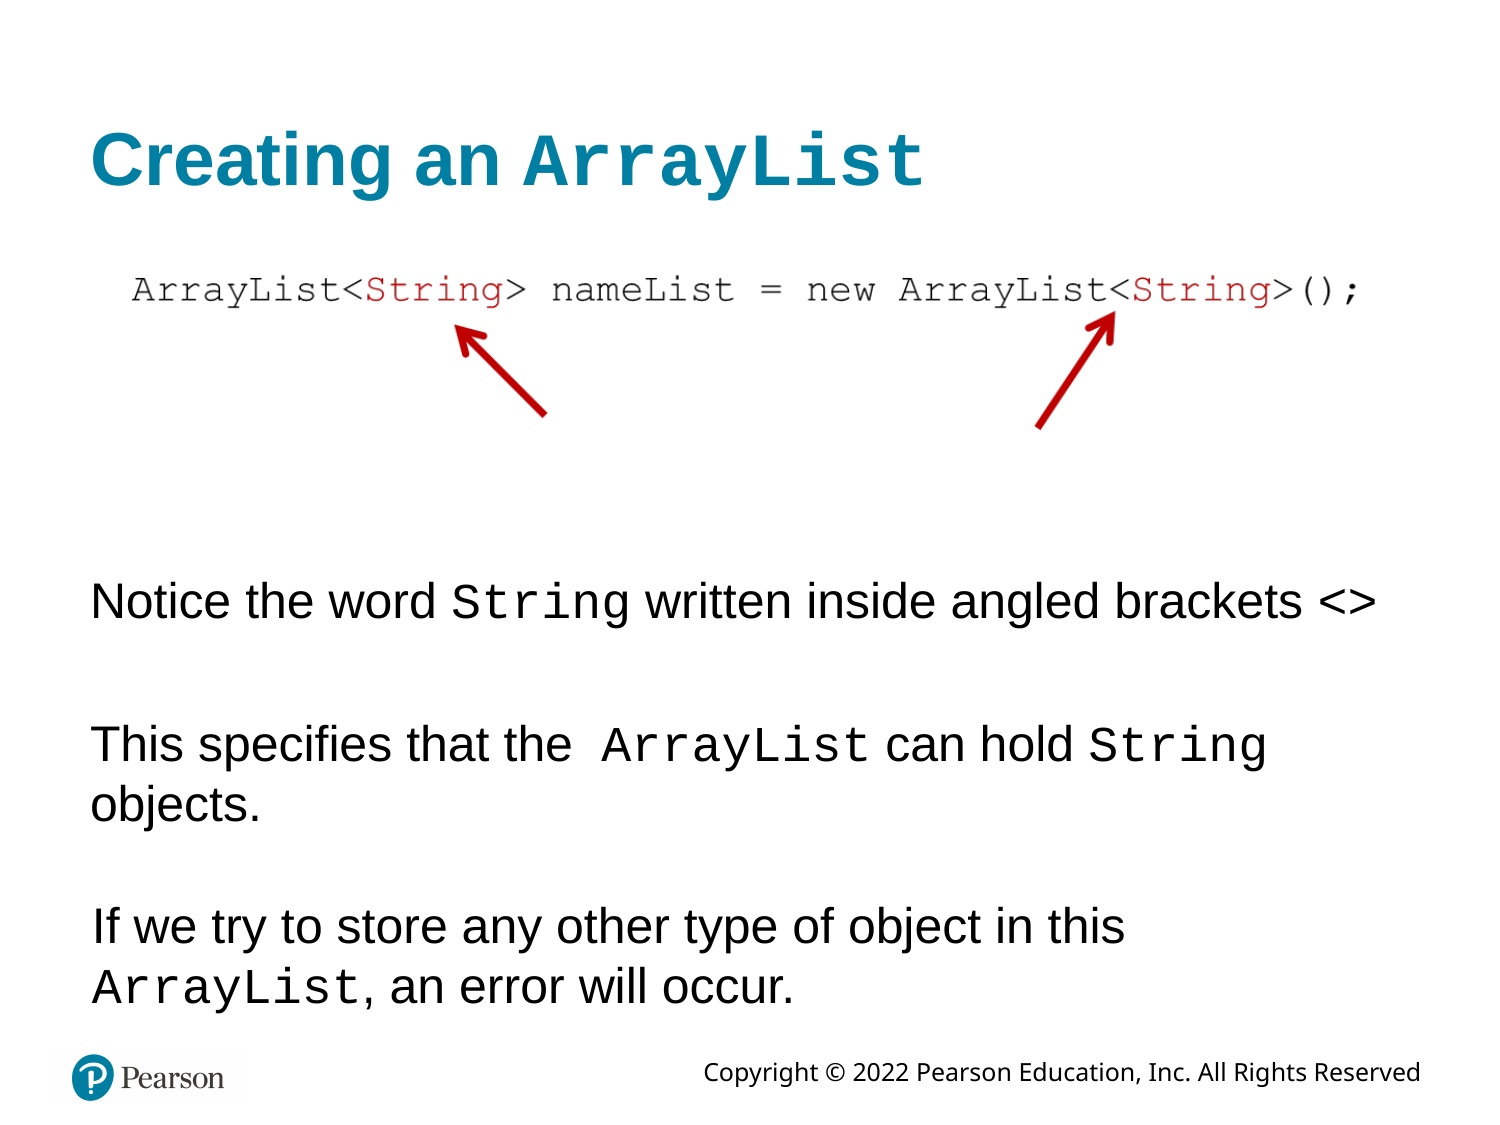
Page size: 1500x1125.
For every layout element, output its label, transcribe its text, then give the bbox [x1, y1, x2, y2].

list If we try to store any other type of object in this ArrayList, an error will occur. [76, 878, 1426, 1033]
title Creating an ArrayList [75, 35, 1425, 216]
picture [51, 1053, 245, 1102]
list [107, 253, 1375, 431]
list Notice the word String written inside angled brackets <> [75, 553, 1425, 639]
list This specifies that the ArrayList can hold String objects. [75, 696, 1302, 856]
